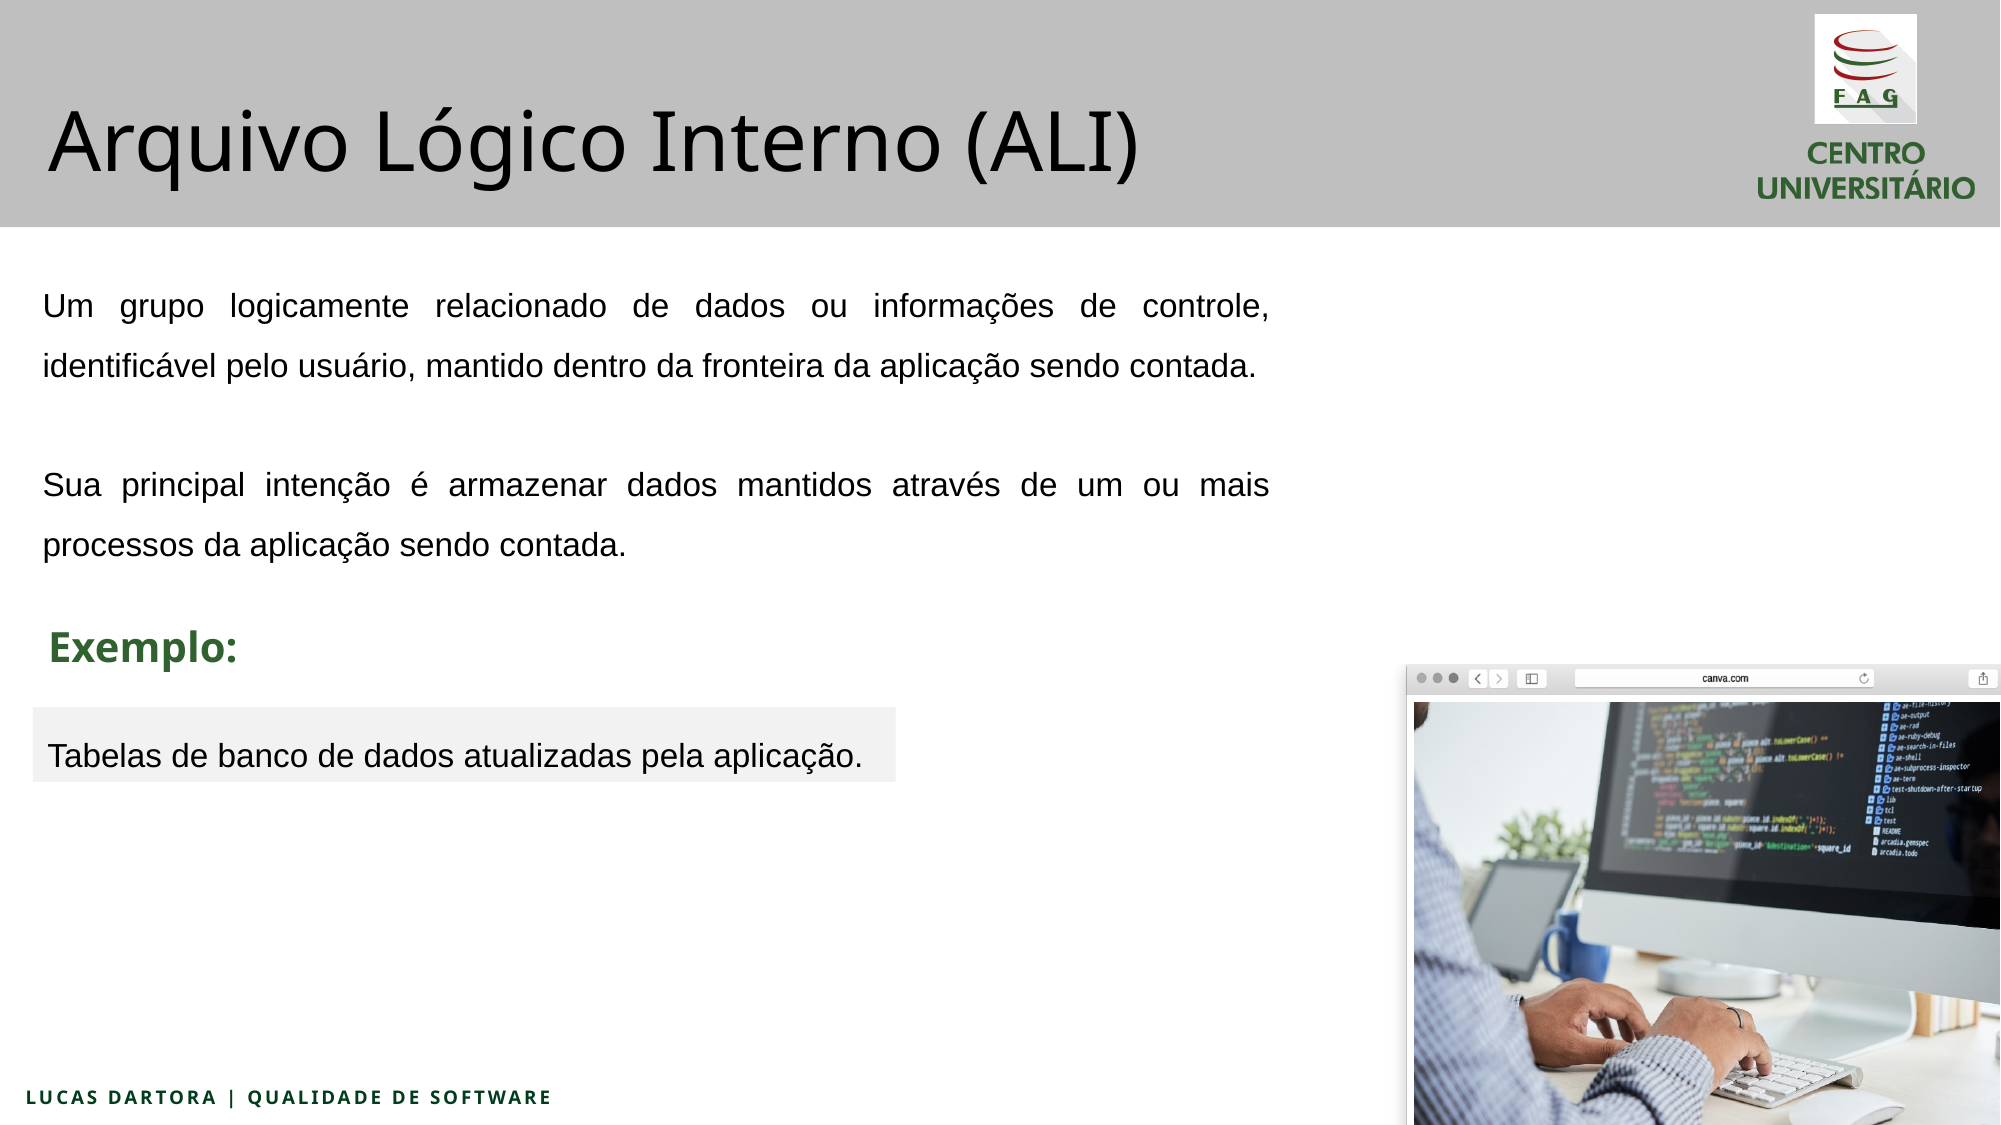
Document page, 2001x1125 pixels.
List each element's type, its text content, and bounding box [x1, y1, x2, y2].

text_box Um grupo logicamente relacionado de dados ou informações de controle, identificável pelo usuário, mantido dentro da fronteira da aplicação sendo contada. Sua principal intenção é armazenar dados mantidos através de um ou mais processos da aplicação sendo contada. [27, 256, 1287, 631]
text_box Arquivo Lógico Interno (ALI) [48, 0, 1399, 188]
text_box [0, 0, 2000, 228]
text_box Exemplo: [48, 627, 962, 672]
picture [1758, 14, 1975, 199]
text_box [1390, 664, 2000, 1125]
picture [1414, 702, 2000, 1125]
text_box Tabelas de banco de dados atualizadas pela aplicação. [32, 707, 896, 782]
text_box LUCAS DARTORA | QUALIDADE DE SOFTWARE [25, 1073, 1158, 1109]
